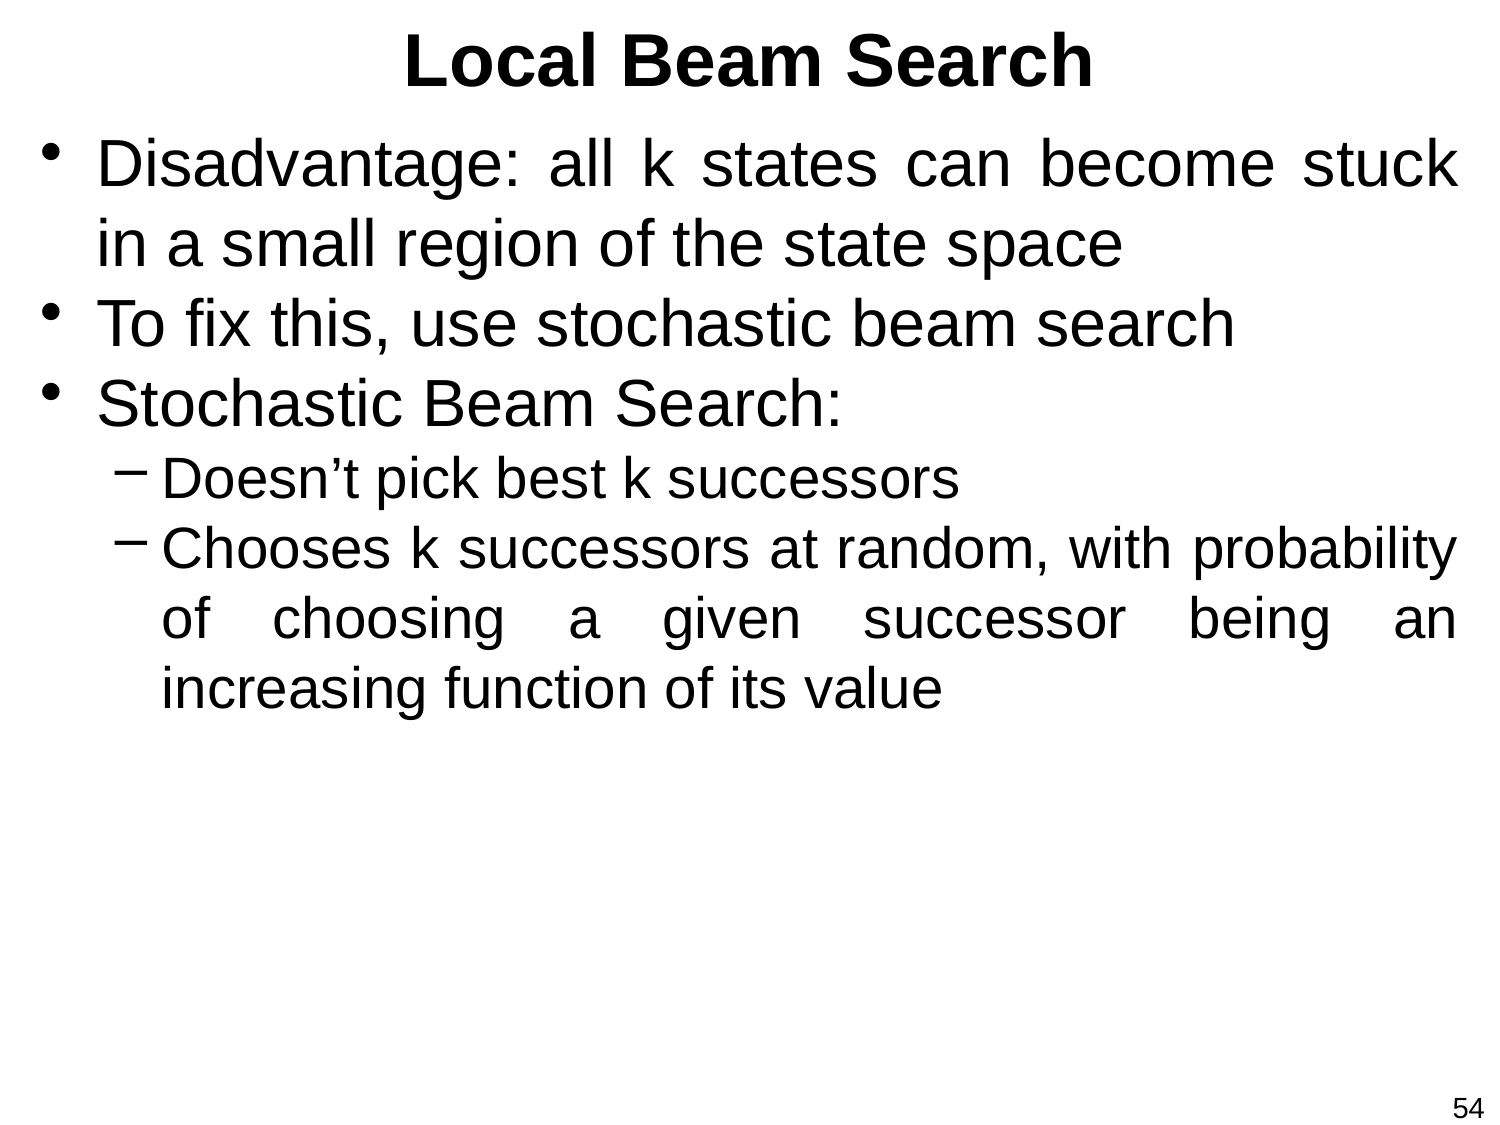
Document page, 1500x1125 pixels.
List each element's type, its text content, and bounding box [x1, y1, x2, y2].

list Disadvantage: all k states can become stuck in a small region of the state space To fix this, use stochastic beam search Stochastic Beam Search: Doesn’t pick best k successors Chooses k successors at random, with probability of choosing a given successor being an increasing function of its value [24, 112, 1476, 1038]
slide_number 54 [1424, 1046, 1500, 1125]
title Local Beam Search [24, 0, 1476, 112]
